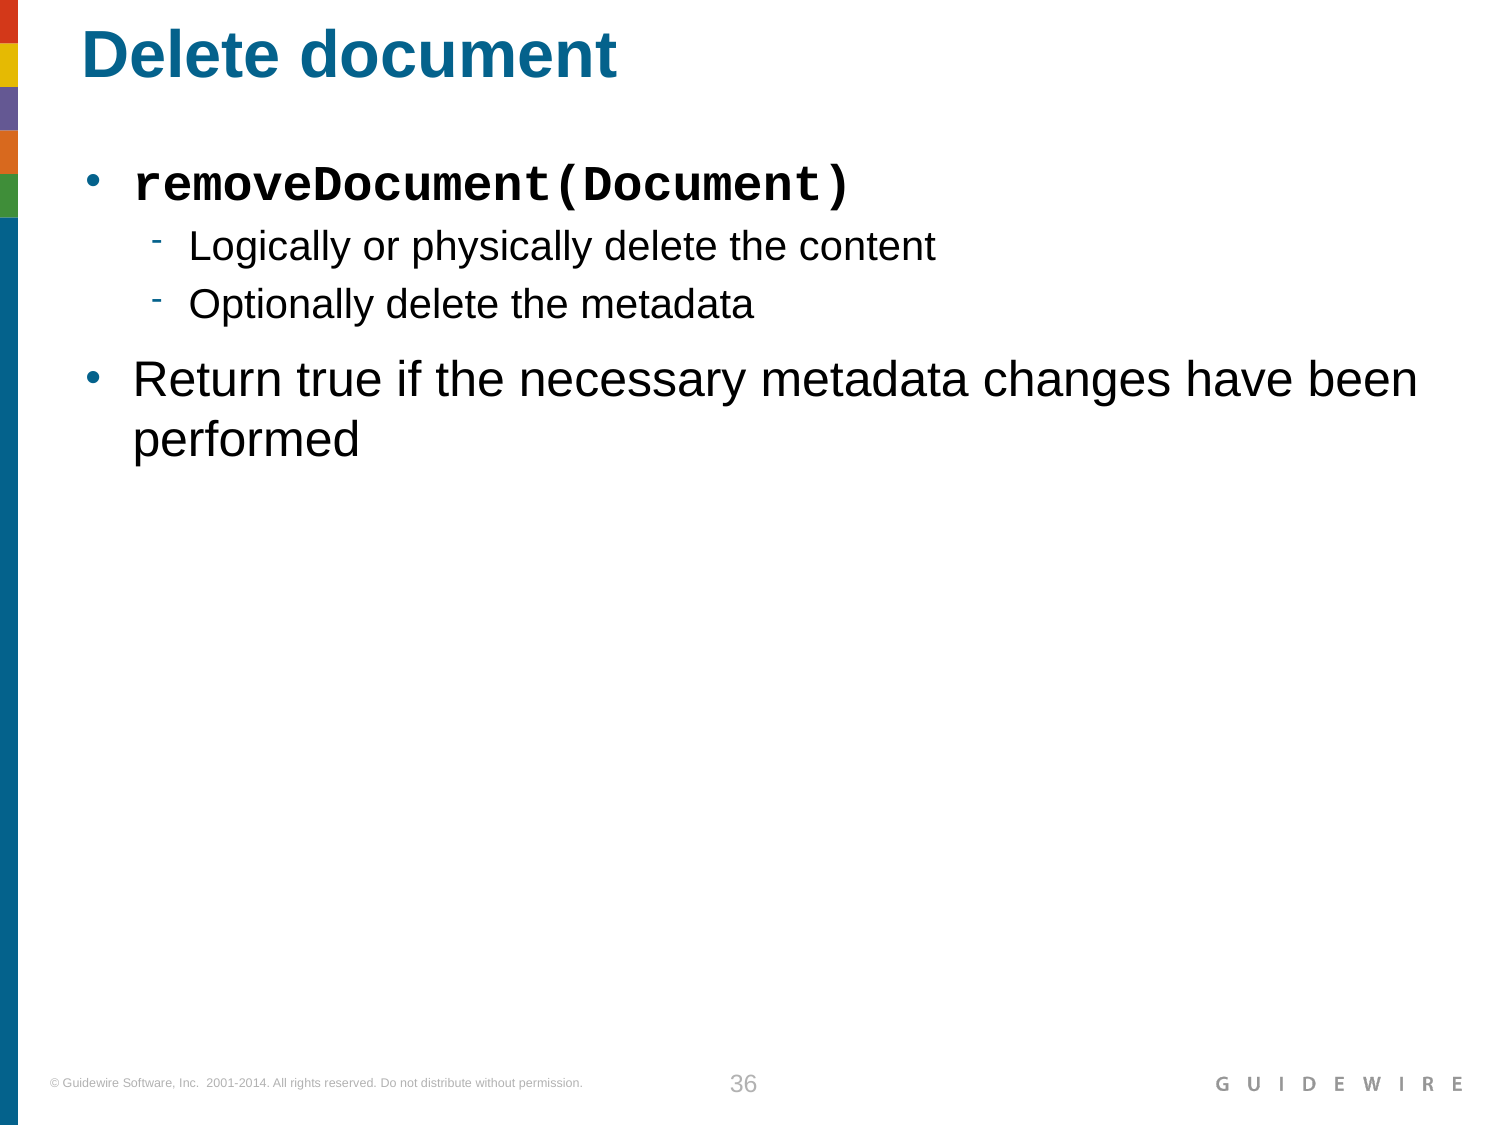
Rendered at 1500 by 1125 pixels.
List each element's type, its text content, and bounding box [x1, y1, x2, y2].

title Delete document [81, 19, 1446, 142]
picture [1215, 1073, 1480, 1096]
list removeDocument(Document) Logically or physically delete the content Optionally delete the metadata Return true if the necessary metadata changes have been performed [85, 149, 1451, 1050]
